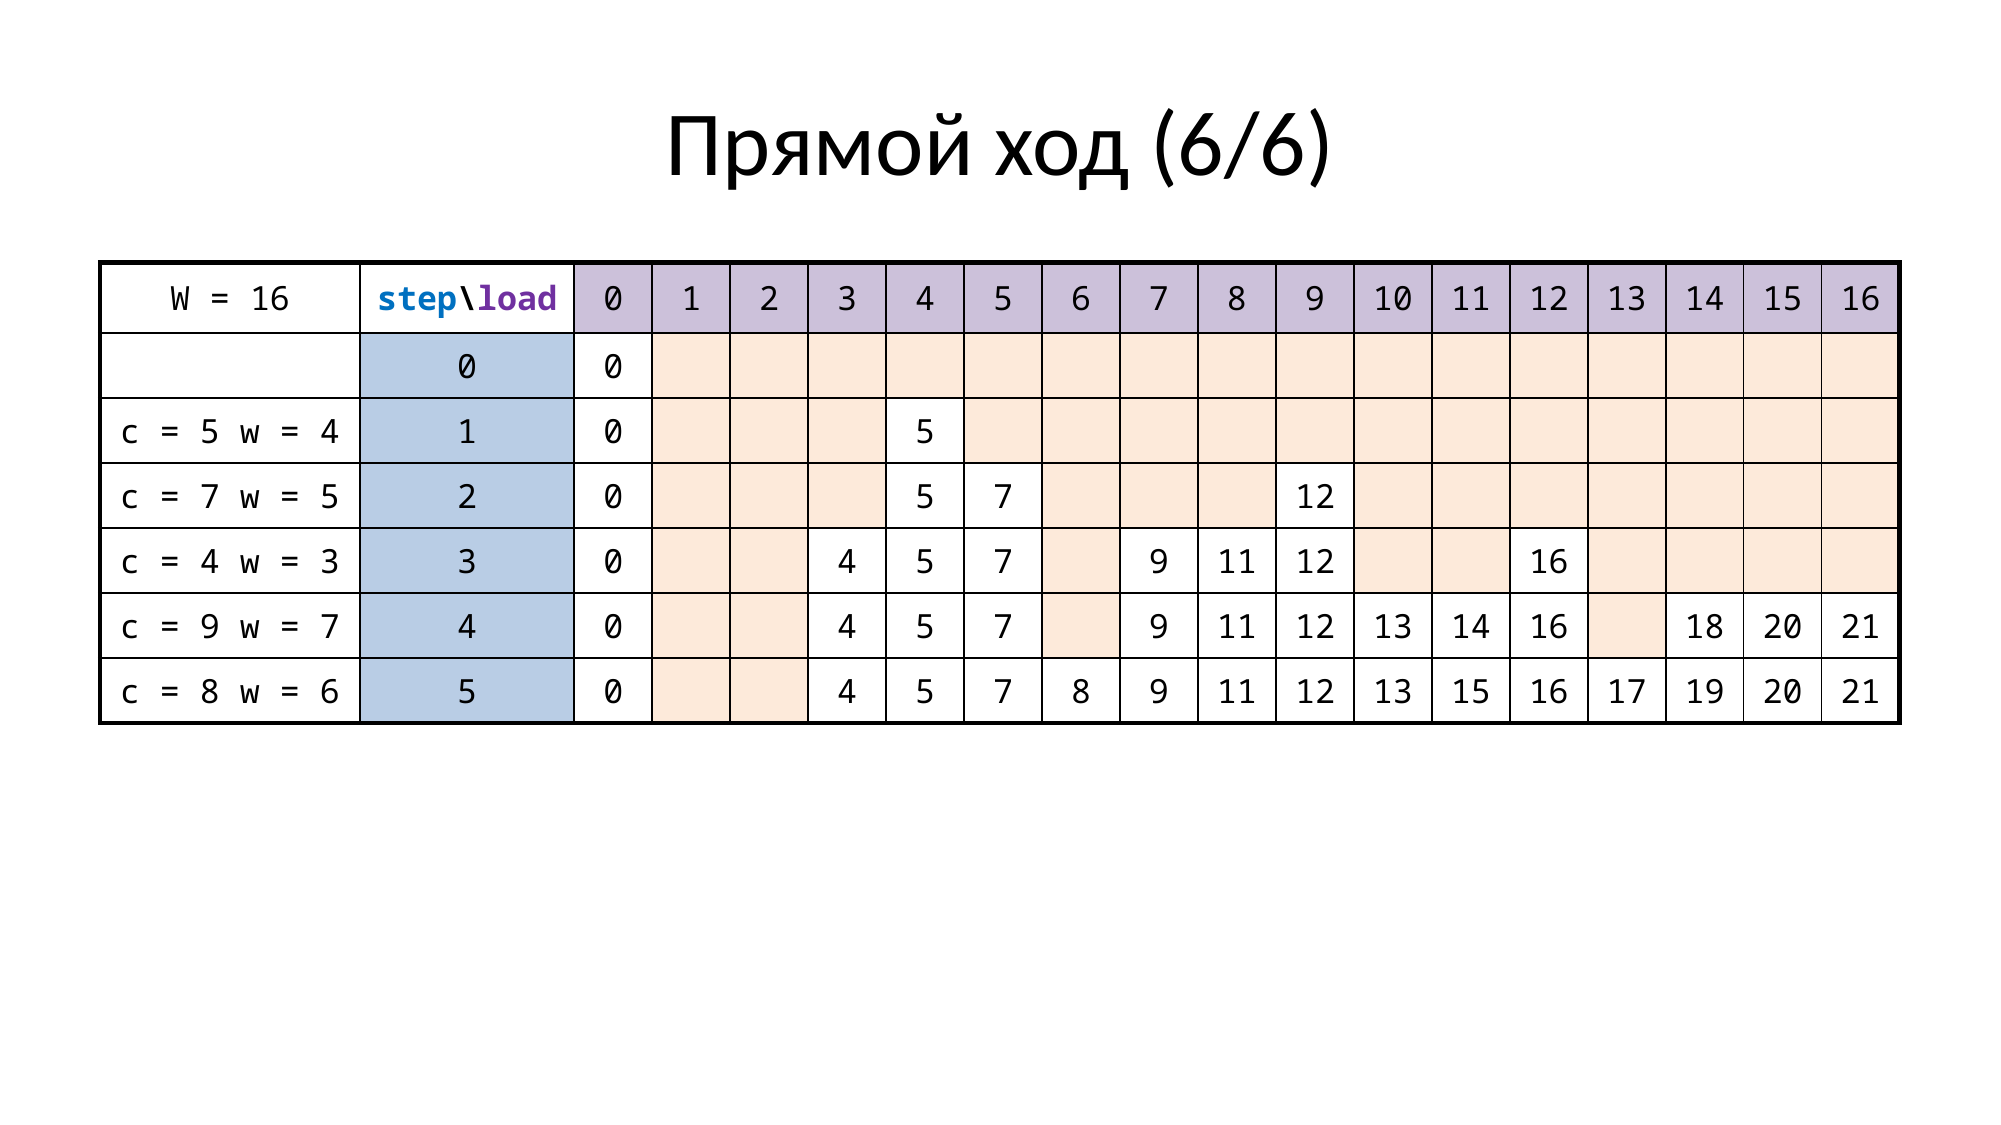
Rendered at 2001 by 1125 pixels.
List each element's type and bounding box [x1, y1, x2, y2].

table_cell [1433, 334, 1509, 397]
table_cell [1433, 399, 1509, 462]
table_cell [1511, 529, 1587, 592]
table_cell [575, 594, 651, 657]
table_cell [575, 529, 651, 592]
table_cell [1822, 594, 1897, 657]
table_cell [1277, 399, 1353, 462]
table_cell [653, 334, 729, 397]
table_cell [809, 334, 885, 397]
table_header [1667, 265, 1743, 332]
table_header [965, 265, 1041, 332]
table_cell [1822, 529, 1897, 592]
table_cell [965, 464, 1041, 527]
table_cell [102, 334, 359, 397]
table_cell [1667, 334, 1743, 397]
table_header [1355, 265, 1431, 332]
table_cell [731, 529, 807, 592]
table_cell [1121, 594, 1197, 657]
table_cell [1822, 659, 1897, 721]
table_cell [1433, 529, 1509, 592]
table_cell [1744, 399, 1821, 462]
table_header [809, 265, 885, 332]
table_header [1121, 265, 1197, 332]
table_cell [102, 659, 359, 721]
table_cell [965, 529, 1041, 592]
table_cell [1355, 594, 1431, 657]
table_cell [887, 334, 963, 397]
table_cell [731, 399, 807, 462]
table_cell [1277, 334, 1353, 397]
table_header [1822, 265, 1897, 332]
table_header [1277, 265, 1353, 332]
table_header [1199, 265, 1275, 332]
table_cell [1433, 464, 1509, 527]
table_cell [1355, 464, 1431, 527]
table_cell [1355, 529, 1431, 592]
table_cell [809, 399, 885, 462]
table_cell [1822, 334, 1897, 397]
table_cell [1121, 529, 1197, 592]
table_cell [731, 464, 807, 527]
table_header [575, 265, 651, 332]
table_cell [361, 659, 573, 721]
table_cell [575, 334, 651, 397]
table_cell [575, 464, 651, 527]
table_header [1433, 265, 1509, 332]
table_cell [965, 399, 1041, 462]
table_cell [887, 529, 963, 592]
table_cell [1043, 659, 1119, 721]
table_cell [361, 594, 573, 657]
table_cell [102, 464, 359, 527]
table_cell [1667, 659, 1743, 721]
table_cell [887, 399, 963, 462]
table_cell [1589, 659, 1665, 721]
title [99, 45, 1900, 233]
table_cell [102, 594, 359, 657]
table_cell [1744, 659, 1821, 721]
table_cell [1121, 659, 1197, 721]
table_cell [1277, 464, 1353, 527]
table_cell [1433, 594, 1509, 657]
table_cell [1744, 529, 1821, 592]
table_cell [1589, 529, 1665, 592]
table_cell [887, 464, 963, 527]
table_cell [1199, 659, 1275, 721]
table_cell [1277, 659, 1353, 721]
table_cell [809, 529, 885, 592]
table_cell [731, 659, 807, 721]
table_cell [653, 659, 729, 721]
table_cell [887, 659, 963, 721]
table_cell [1667, 464, 1743, 527]
table_cell [1744, 334, 1821, 397]
table_cell [575, 399, 651, 462]
table_cell [1511, 399, 1587, 462]
table_header [731, 265, 807, 332]
table_cell [1511, 334, 1587, 397]
table_cell [1667, 399, 1743, 462]
table_header [1511, 265, 1587, 332]
table_cell [361, 334, 573, 397]
table_cell [1199, 334, 1275, 397]
table_cell [731, 334, 807, 397]
table_cell [1199, 464, 1275, 527]
table_header [102, 265, 359, 332]
table_header [361, 265, 573, 332]
table_cell [1589, 594, 1665, 657]
table_header [1589, 265, 1665, 332]
table_cell [1121, 334, 1197, 397]
table_cell [102, 529, 359, 592]
table_cell [1511, 659, 1587, 721]
table_cell [361, 464, 573, 527]
table_cell [1043, 399, 1119, 462]
table_cell [1121, 464, 1197, 527]
table_cell [1589, 464, 1665, 527]
table_cell [1277, 594, 1353, 657]
table_header [1043, 265, 1119, 332]
table_cell [1355, 399, 1431, 462]
table_cell [361, 529, 573, 592]
table_cell [653, 594, 729, 657]
table_cell [575, 659, 651, 721]
table_cell [1589, 334, 1665, 397]
table_cell [1043, 594, 1119, 657]
table_cell [965, 594, 1041, 657]
table_cell [1121, 399, 1197, 462]
table_cell [653, 529, 729, 592]
table_cell [1822, 464, 1897, 527]
table_cell [1355, 659, 1431, 721]
table_cell [965, 659, 1041, 721]
table_cell [653, 464, 729, 527]
table_cell [1822, 399, 1897, 462]
table_cell [1744, 464, 1821, 527]
table_cell [887, 594, 963, 657]
table_header [887, 265, 963, 332]
table_cell [809, 464, 885, 527]
table_cell [102, 399, 359, 462]
table_cell [1043, 334, 1119, 397]
table_cell [1043, 529, 1119, 592]
table_cell [1277, 529, 1353, 592]
table_cell [1433, 659, 1509, 721]
table_cell [731, 594, 807, 657]
table_cell [1667, 529, 1743, 592]
table_cell [1199, 529, 1275, 592]
table_cell [1355, 334, 1431, 397]
table_cell [1199, 399, 1275, 462]
table_header [1744, 265, 1821, 332]
table_cell [809, 594, 885, 657]
table_header [653, 265, 729, 332]
table_cell [361, 399, 573, 462]
table_cell [1589, 399, 1665, 462]
table_cell [809, 659, 885, 721]
table_cell [653, 399, 729, 462]
table_cell [965, 334, 1041, 397]
table_cell [1043, 464, 1119, 527]
table_cell [1199, 594, 1275, 657]
table_cell [1744, 594, 1821, 657]
table_cell [1511, 594, 1587, 657]
table_cell [1667, 594, 1743, 657]
table_cell [1511, 464, 1587, 527]
